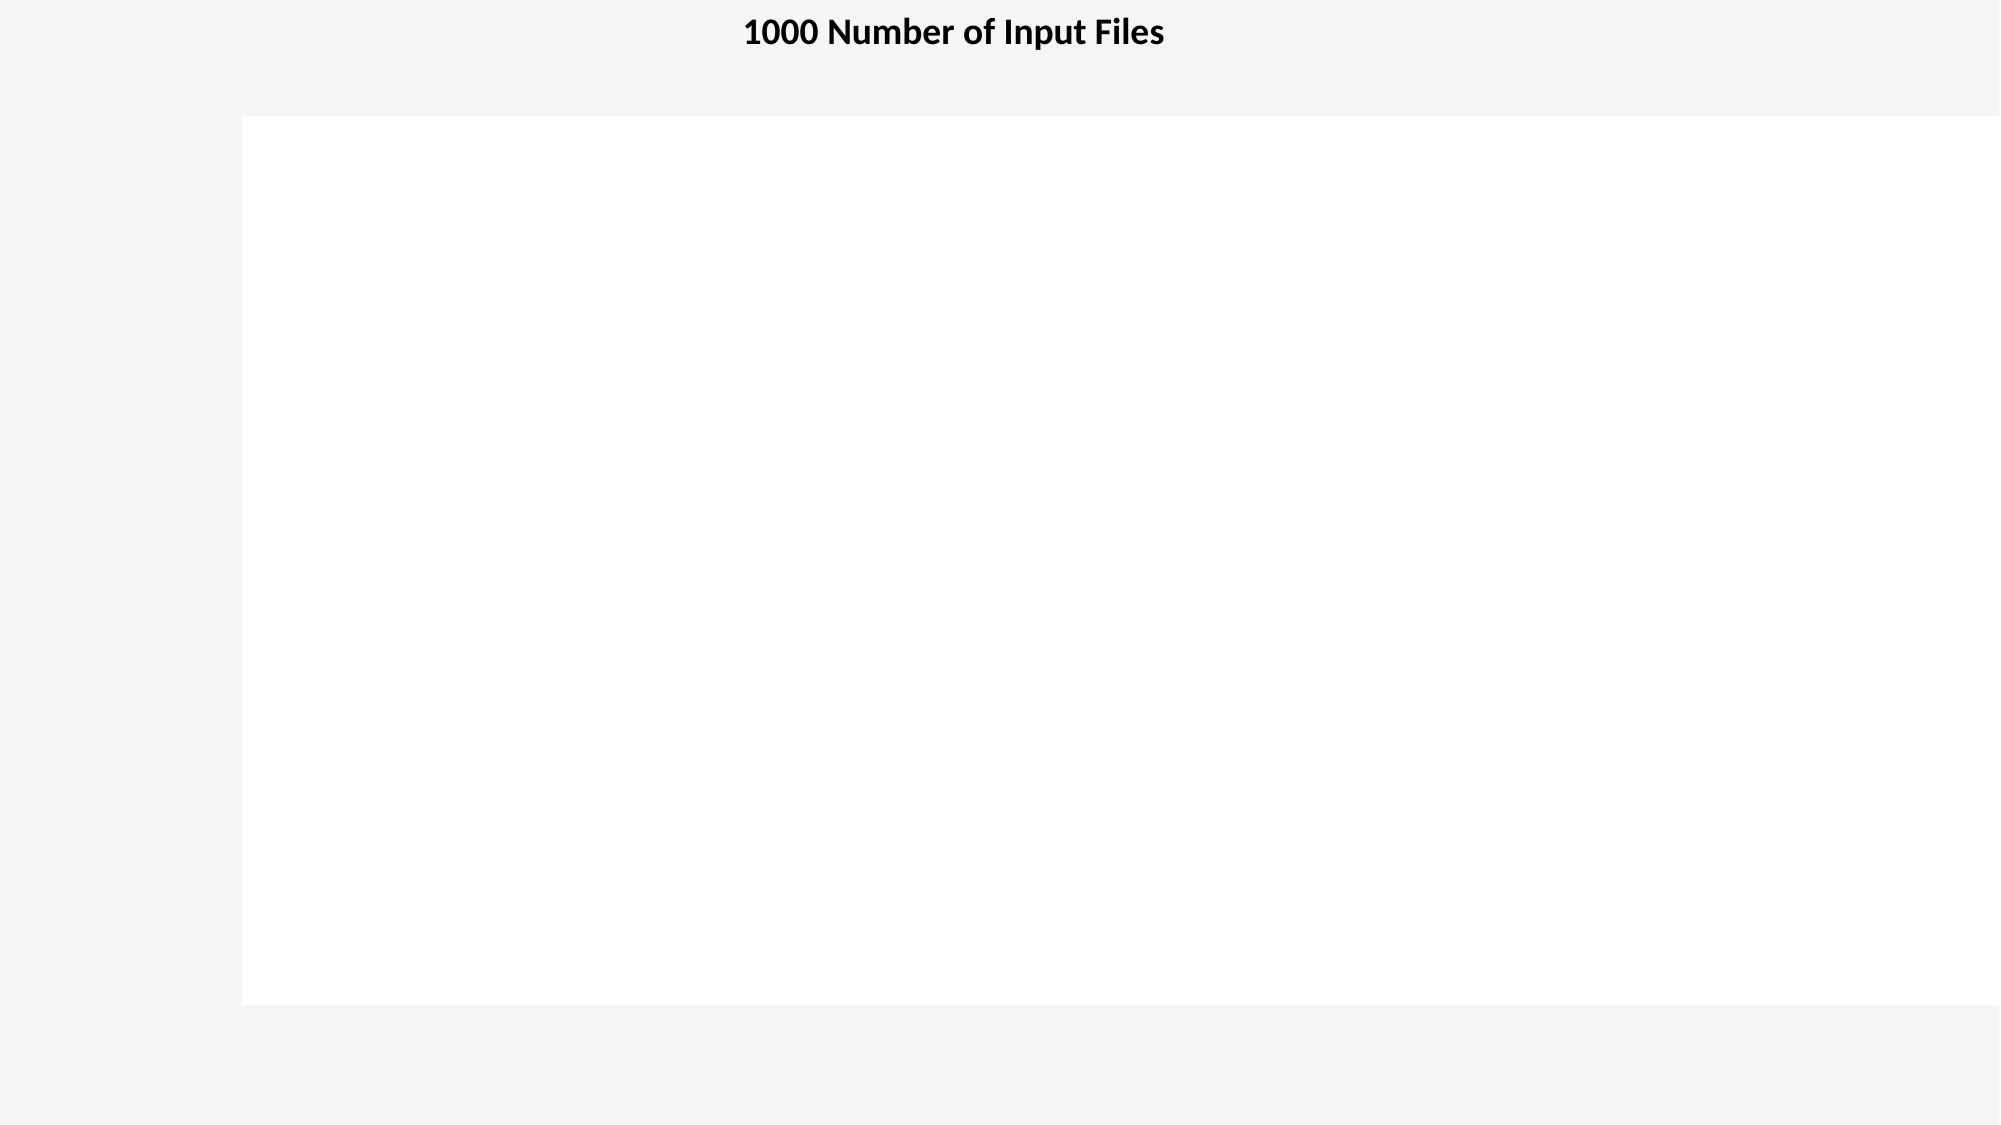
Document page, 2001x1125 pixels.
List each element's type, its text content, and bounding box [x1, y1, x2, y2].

text_box 1000 Number of Input Files [727, 0, 1334, 60]
